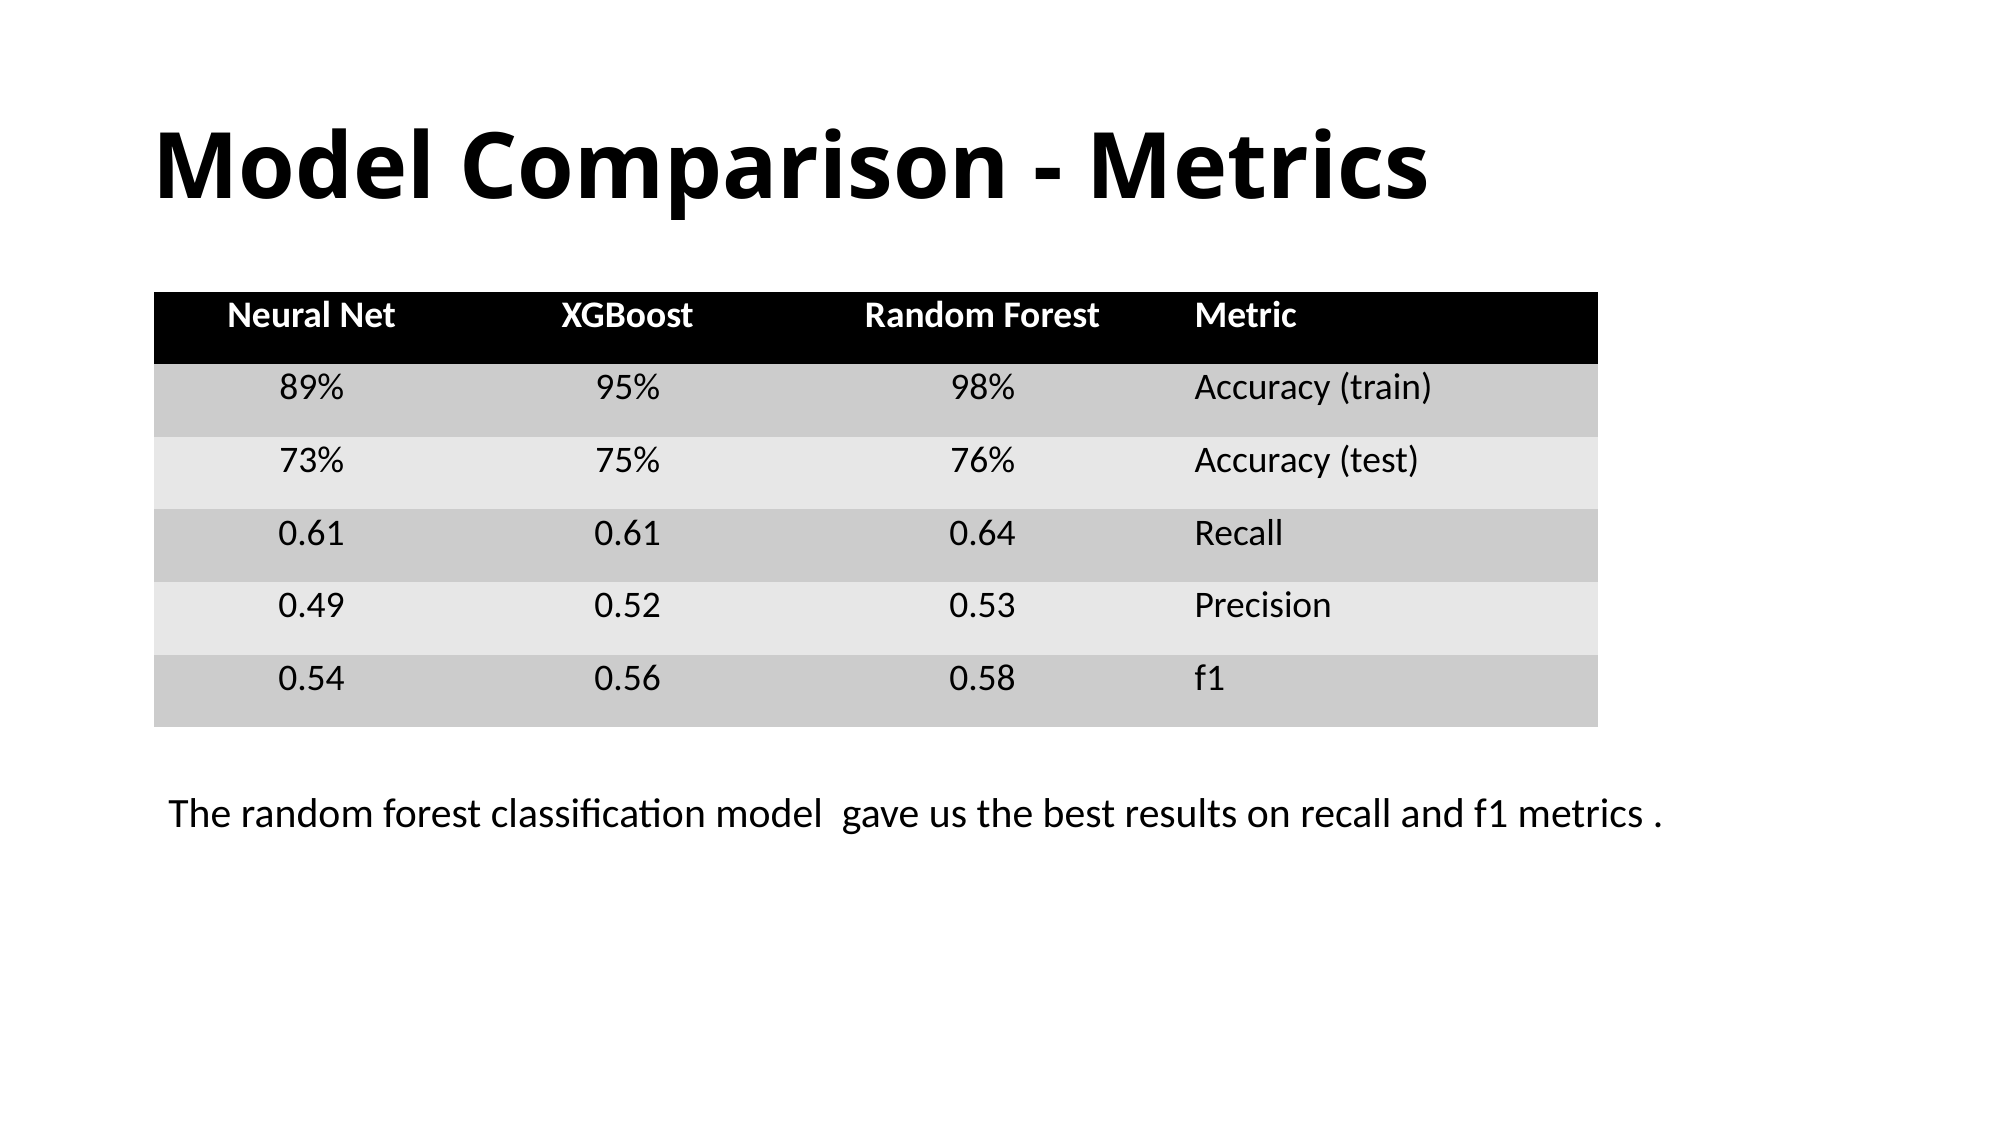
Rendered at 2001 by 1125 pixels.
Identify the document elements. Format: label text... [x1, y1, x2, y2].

table_cell 0.58 [786, 655, 1180, 727]
table_header Metric [1180, 292, 1598, 364]
table_cell 75% [470, 437, 786, 509]
table_cell Accuracy (test) [1180, 437, 1598, 509]
table_cell 0.49 [154, 582, 470, 655]
table_cell 0.52 [470, 582, 786, 655]
table_cell 0.61 [154, 509, 470, 582]
table_cell Accuracy (train) [1180, 364, 1598, 437]
table_header Random Forest [786, 292, 1180, 364]
table_header Neural Net [154, 292, 470, 364]
title Model Comparison - Metrics [137, 59, 1863, 278]
text_box The random forest classification model gave us the best results on recall and f1 metrics . [153, 778, 1799, 844]
table_cell 89% [154, 364, 470, 437]
table_header XGBoost [470, 292, 786, 364]
table_cell 0.64 [786, 509, 1180, 582]
table_cell 73% [154, 437, 470, 509]
table_cell Precision [1180, 582, 1598, 655]
table_cell 0.53 [786, 582, 1180, 655]
table_cell 0.61 [470, 509, 786, 582]
table_cell 0.56 [470, 655, 786, 727]
table_cell 0.54 [154, 655, 470, 727]
table_cell f1 [1180, 655, 1598, 727]
table_cell 95% [470, 364, 786, 437]
table_cell 98% [786, 364, 1180, 437]
table_cell 76% [786, 437, 1180, 509]
table_cell Recall [1180, 509, 1598, 582]
